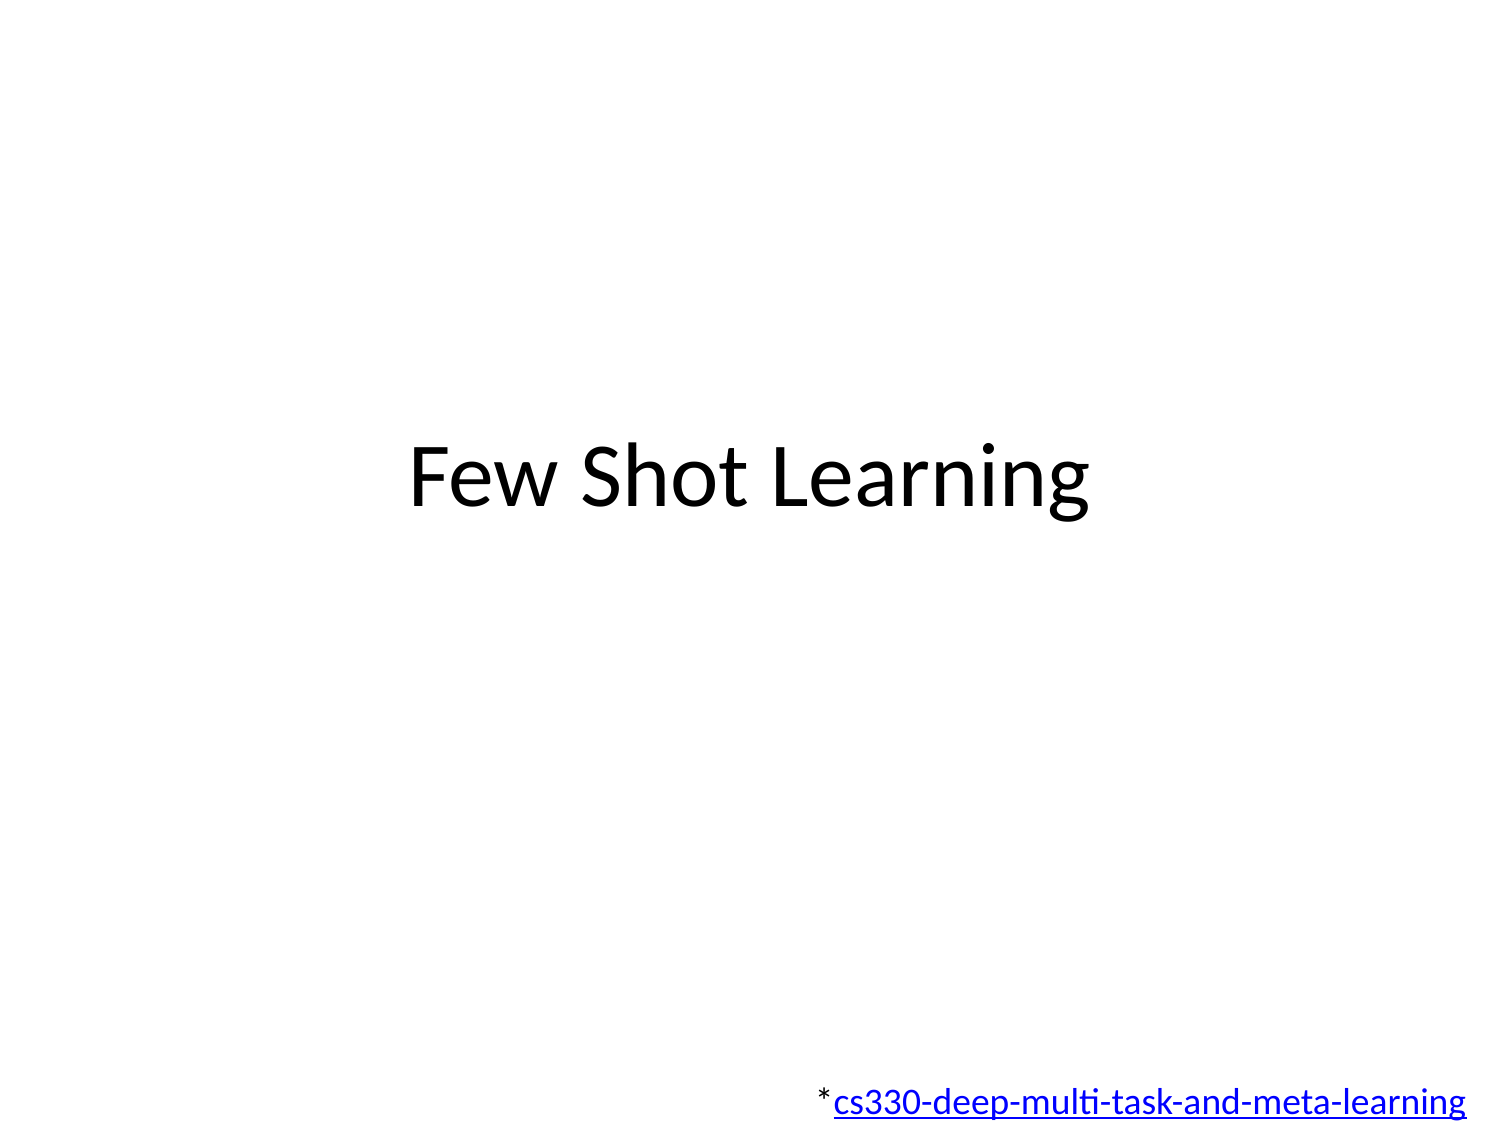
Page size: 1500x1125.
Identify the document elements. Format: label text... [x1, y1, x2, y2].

title Few Shot Learning [112, 349, 1388, 591]
text_box *cs330-deep-multi-task-and-meta-learning [800, 1069, 1500, 1125]
